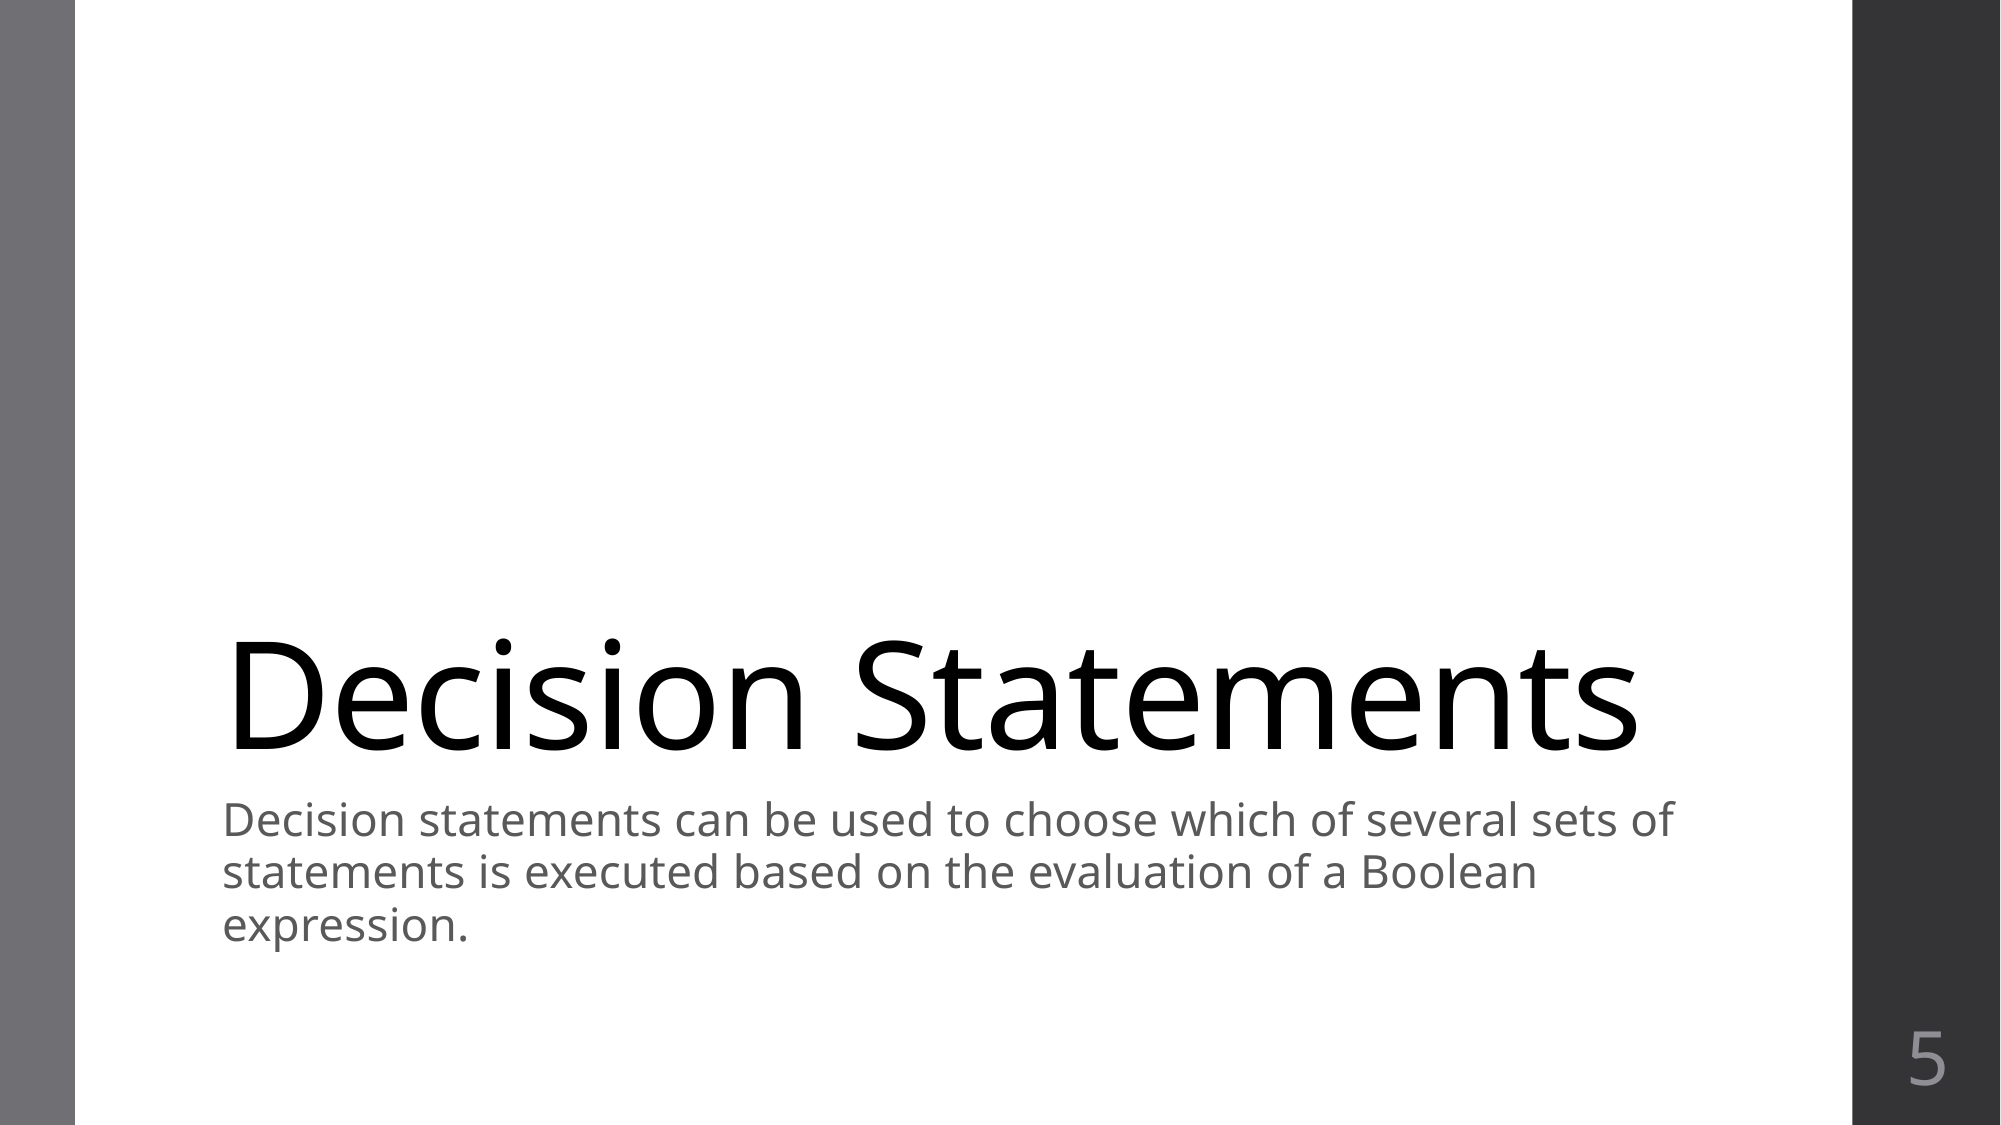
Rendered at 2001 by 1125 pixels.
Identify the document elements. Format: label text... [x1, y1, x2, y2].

title Decision Statements [206, 124, 1752, 787]
slide_number 5 [1852, 1012, 2000, 1110]
list Decision statements can be used to choose which of several sets of statements is executed based on the evaluation of a Boolean expression. [206, 787, 1752, 1065]
